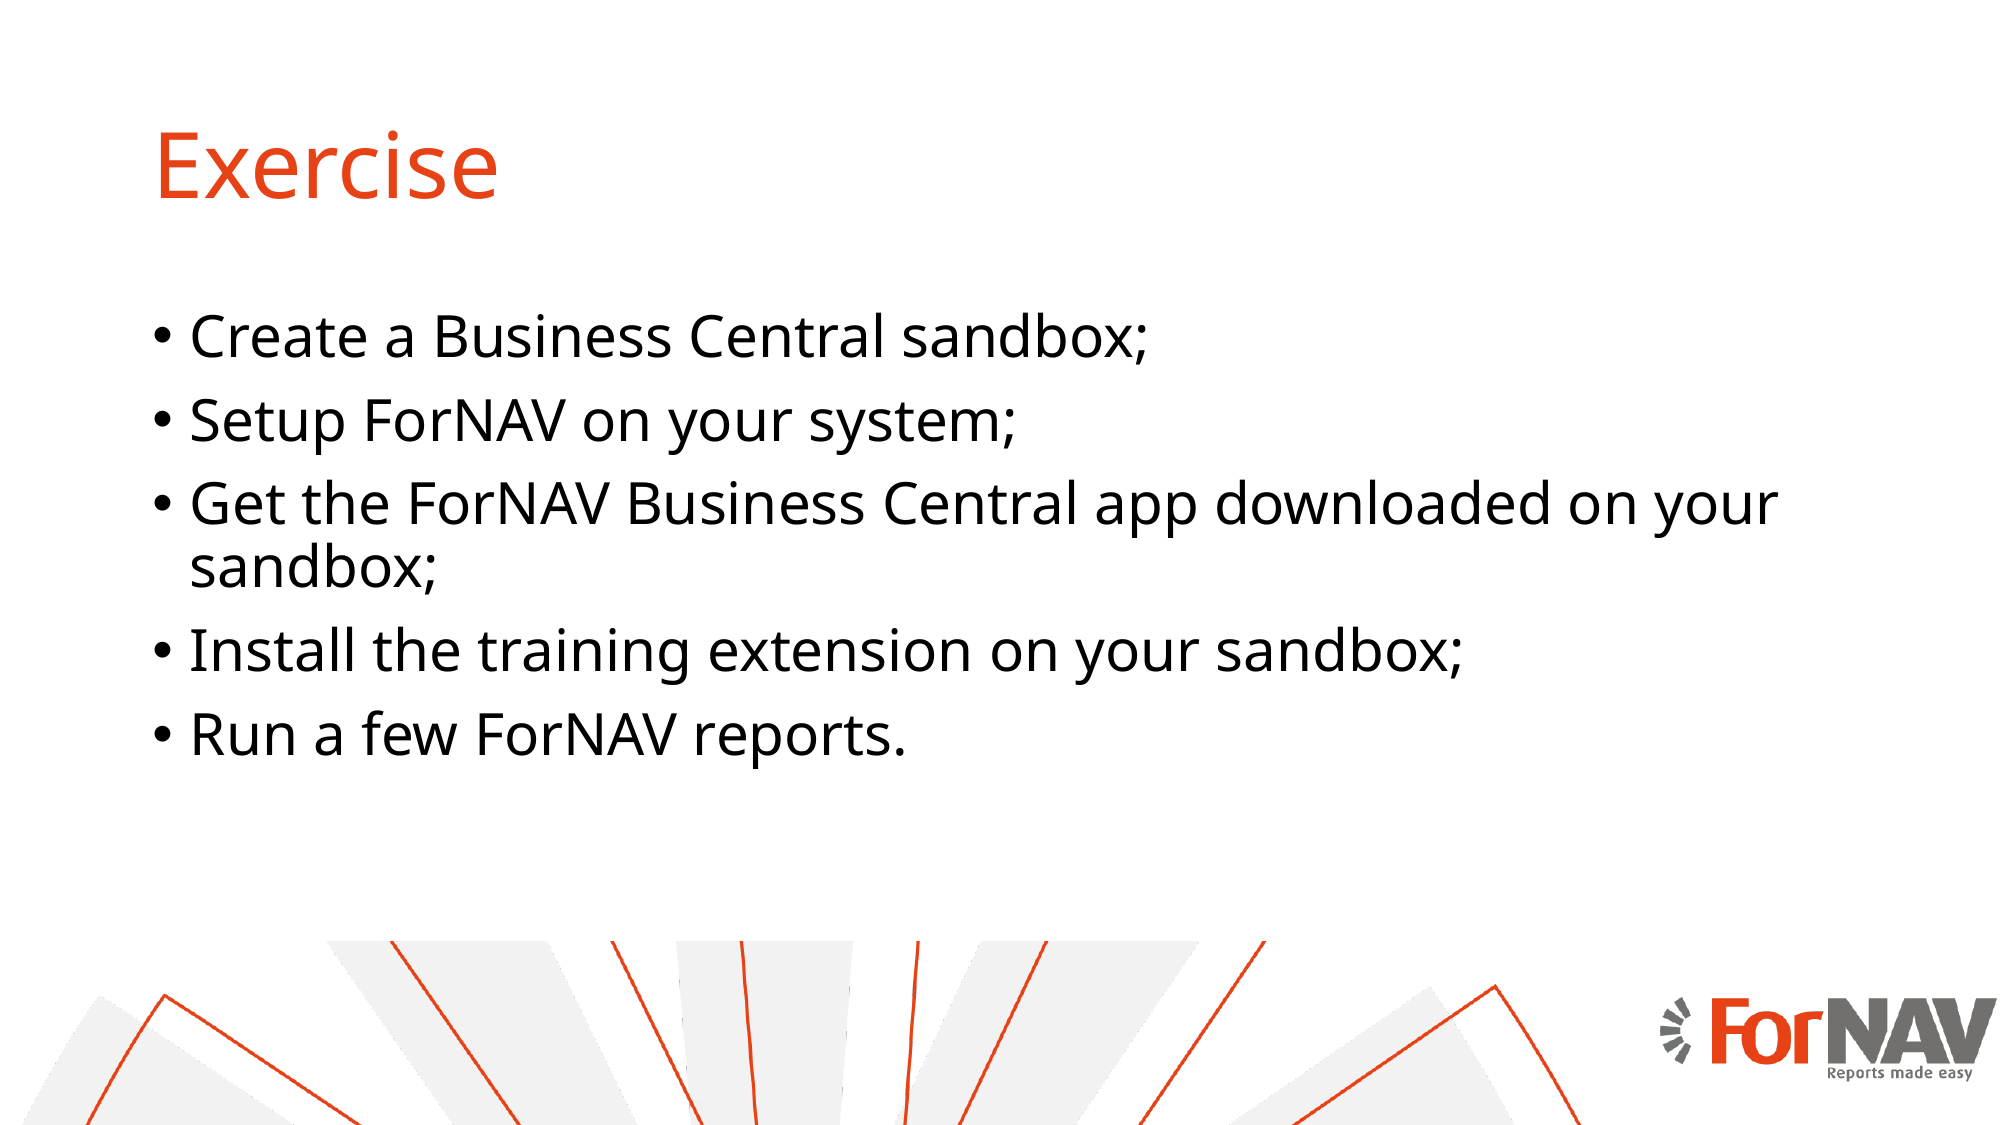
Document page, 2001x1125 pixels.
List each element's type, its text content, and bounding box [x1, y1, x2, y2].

picture [0, 941, 2001, 1125]
list Create a Business Central sandbox; Setup ForNAV on your system; Get the ForNAV Business Central app downloaded on your sandbox; Install the training extension on your sandbox; Run a few ForNAV reports. [137, 299, 1863, 942]
title Exercise [137, 59, 1863, 278]
